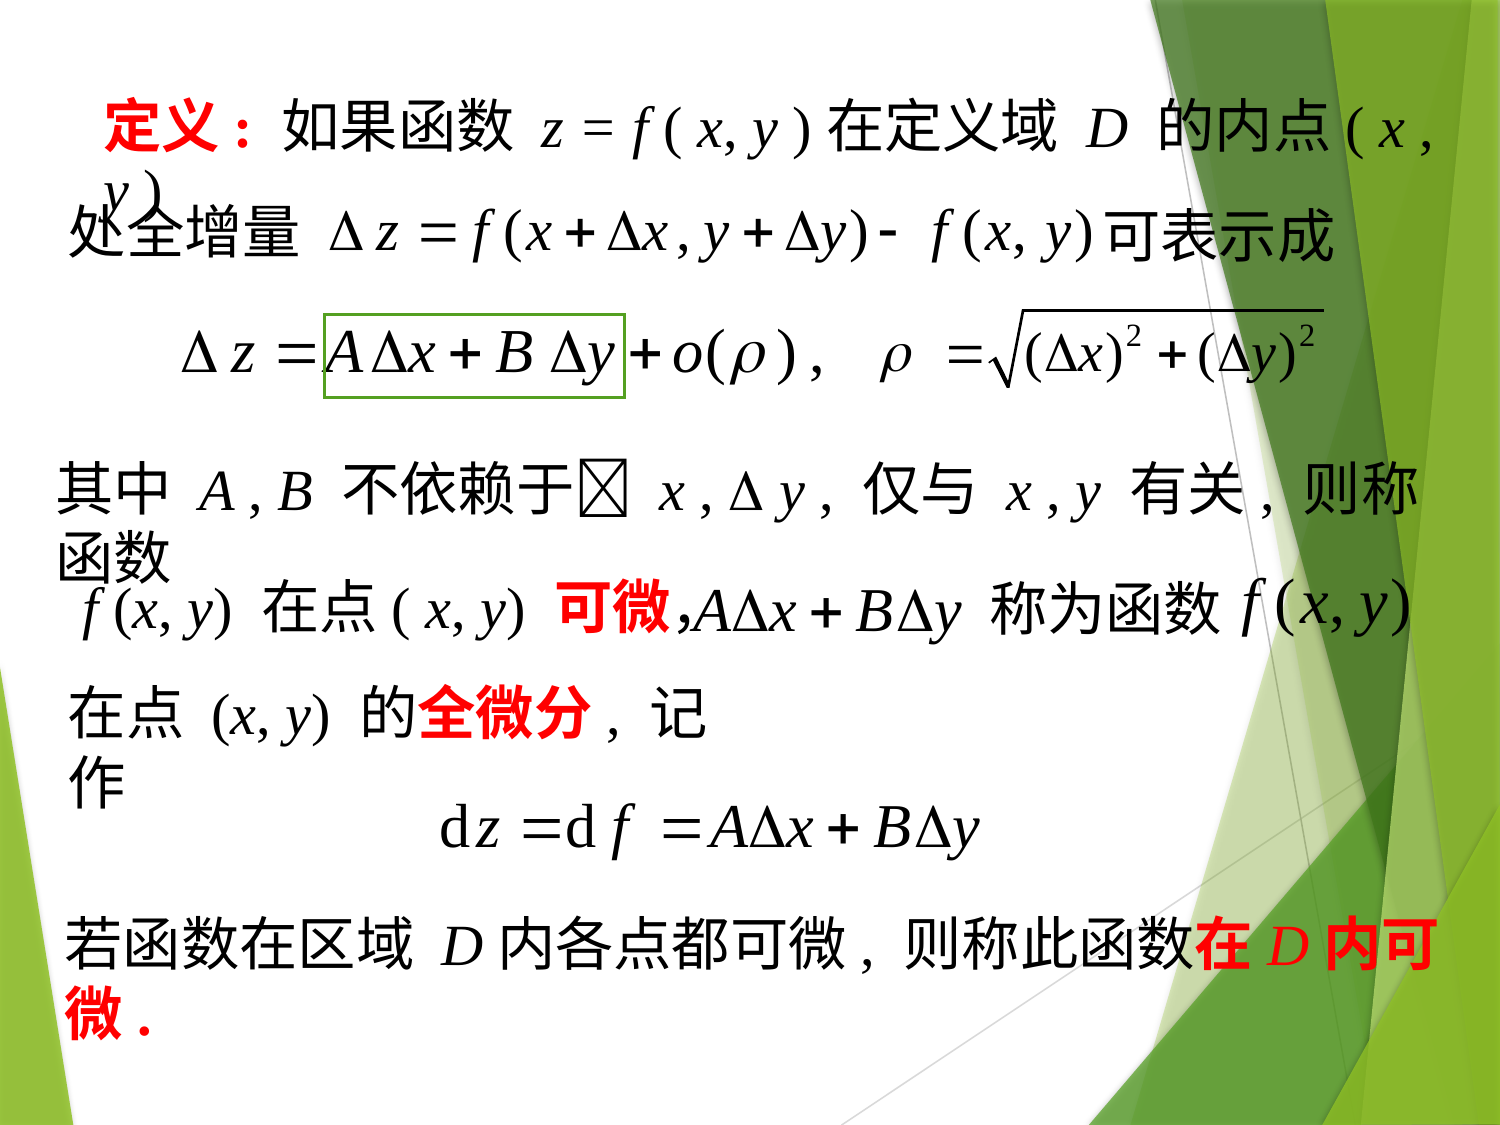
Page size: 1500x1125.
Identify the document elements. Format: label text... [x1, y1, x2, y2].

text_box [678, 573, 976, 658]
text_box 处全增量 [53, 196, 318, 274]
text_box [319, 195, 1107, 276]
text_box 称为函数 [974, 564, 1218, 650]
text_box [1218, 564, 1424, 652]
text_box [430, 790, 993, 875]
text_box 若函数在区域 D内各点都可微, 则称此函数在D内可微. [50, 899, 1471, 1055]
text_box 在点 (x, y) 的全微分, 记作 [53, 668, 779, 824]
text_box 定义: 如果函数 z = f ( x, y )在定义域 D 的内点( x , y ) [88, 90, 1464, 231]
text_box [170, 314, 834, 400]
text_box 可表示成 [1087, 192, 1388, 277]
text_box f (x, y) 在点( x, y) 可微， [53, 562, 813, 648]
text_box 其中 A , B 不依赖于 x ,  y , 仅与 x , y 有关, 则称函数 [41, 444, 1462, 599]
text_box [868, 295, 1338, 400]
